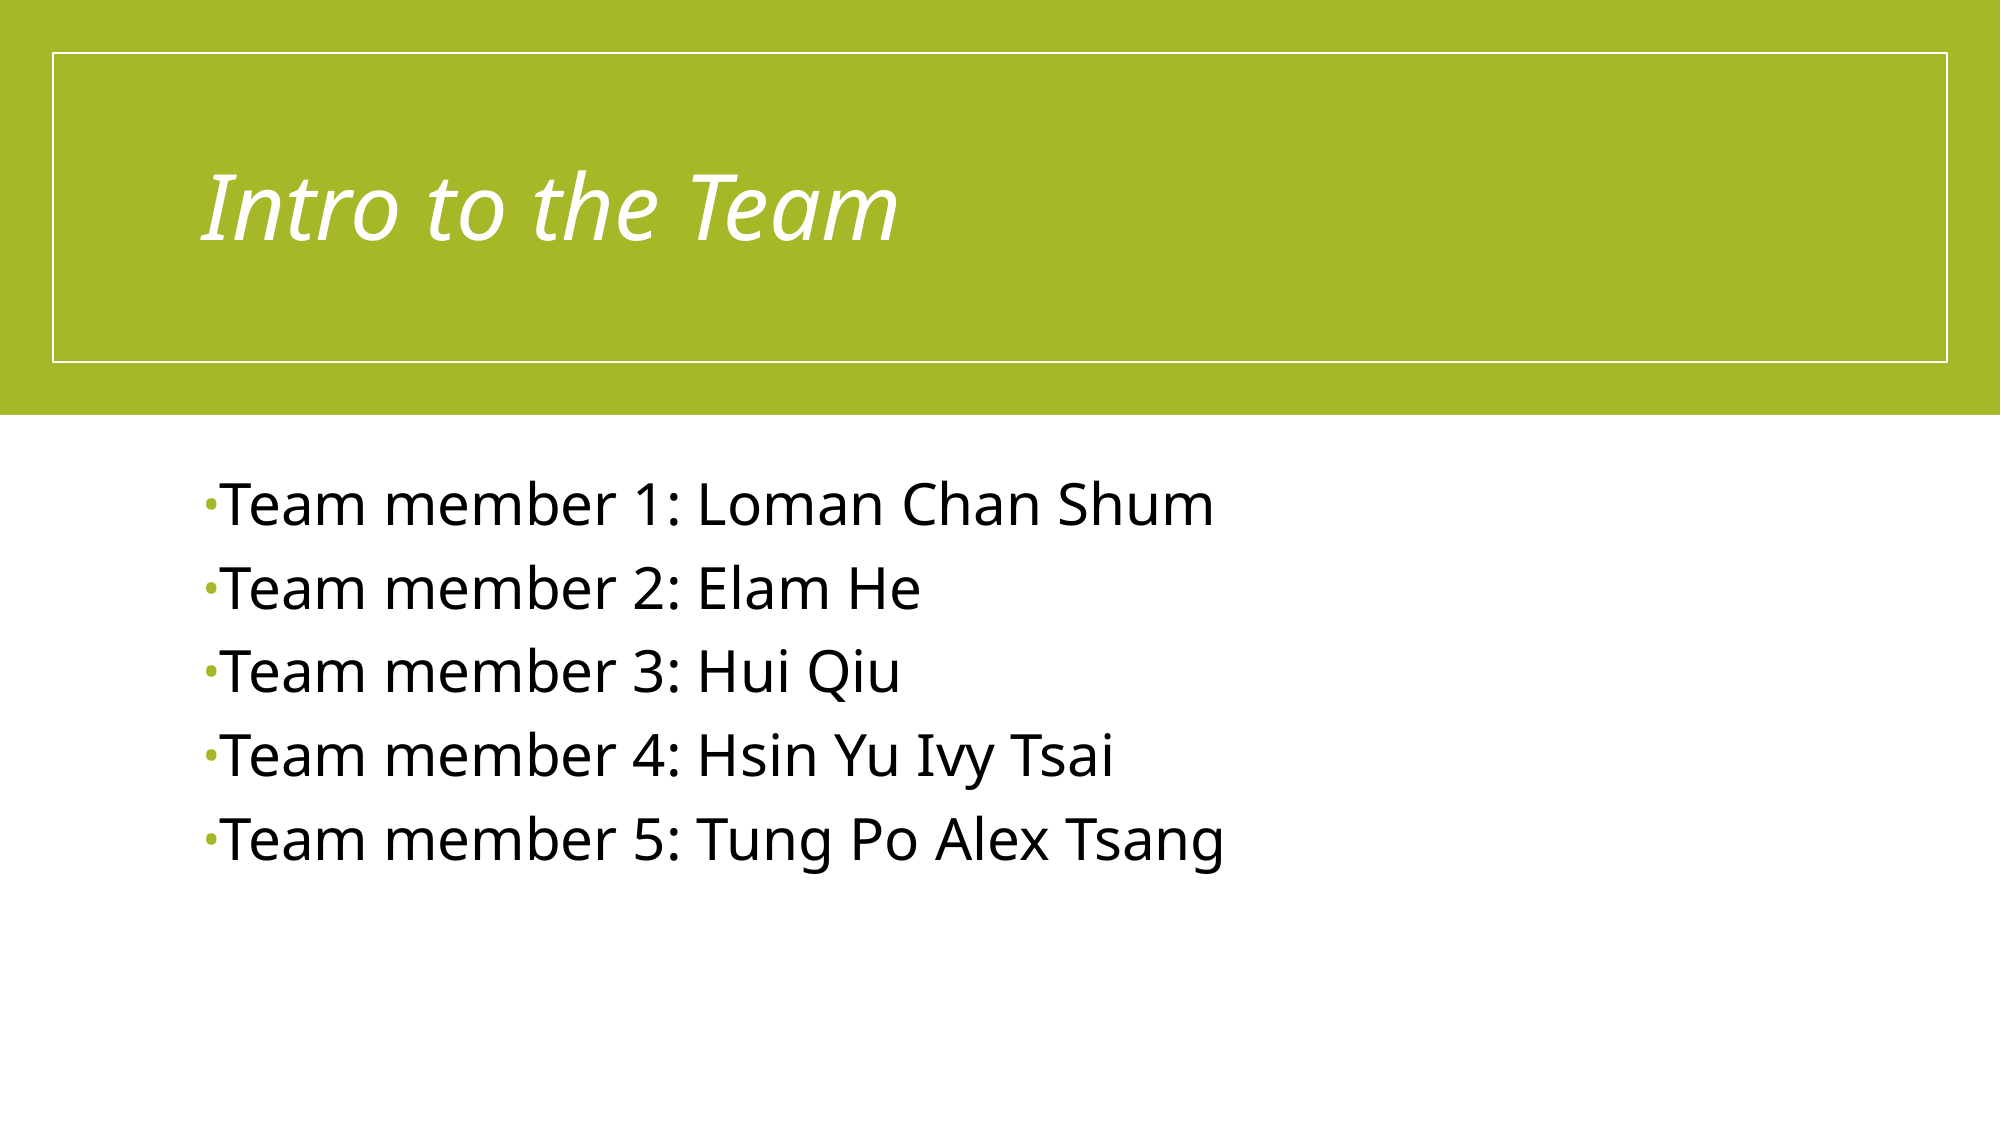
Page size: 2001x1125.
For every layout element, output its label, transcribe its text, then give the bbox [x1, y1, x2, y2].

text_box [0, 0, 2000, 413]
text_box Intro to the Team [187, 99, 1808, 323]
text_box [51, 51, 1949, 364]
text_box [0, 413, 2000, 1125]
text_box Team member 1: Loman Chan Shum Team member 2: Elam He Team member 3: Hui Qiu Team member 4: Hsin Yu Ivy Tsai Team member 5: Tung Po Alex Tsang [187, 467, 1808, 1000]
